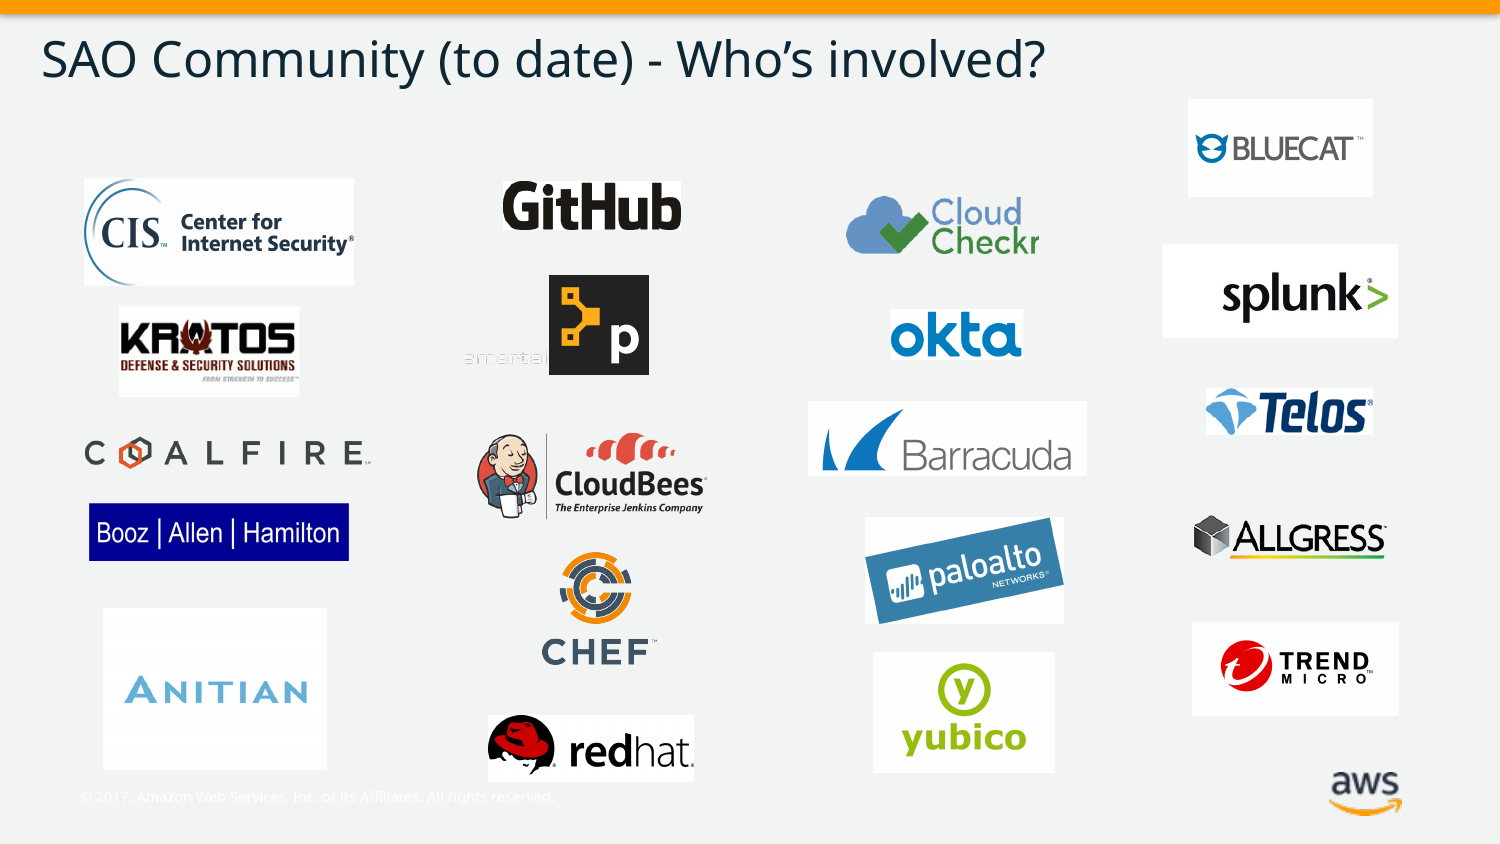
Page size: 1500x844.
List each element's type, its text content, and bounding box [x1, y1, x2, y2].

picture [1192, 621, 1399, 717]
picture [1187, 99, 1374, 197]
picture [864, 517, 1064, 625]
picture [1329, 772, 1402, 816]
picture [873, 651, 1056, 773]
picture [1162, 244, 1399, 338]
picture [89, 503, 349, 562]
picture [476, 406, 707, 547]
picture [846, 196, 1039, 254]
picture [487, 715, 694, 783]
picture [808, 401, 1087, 476]
picture [103, 607, 327, 770]
picture [84, 436, 371, 469]
picture [84, 178, 355, 286]
title SAO Community (to date) - Who’s involved? [25, 20, 1500, 142]
picture [464, 275, 649, 375]
picture [1206, 388, 1374, 435]
picture [502, 181, 681, 230]
picture [890, 308, 1024, 361]
picture [1180, 493, 1399, 585]
picture [118, 305, 300, 398]
picture [541, 551, 657, 665]
